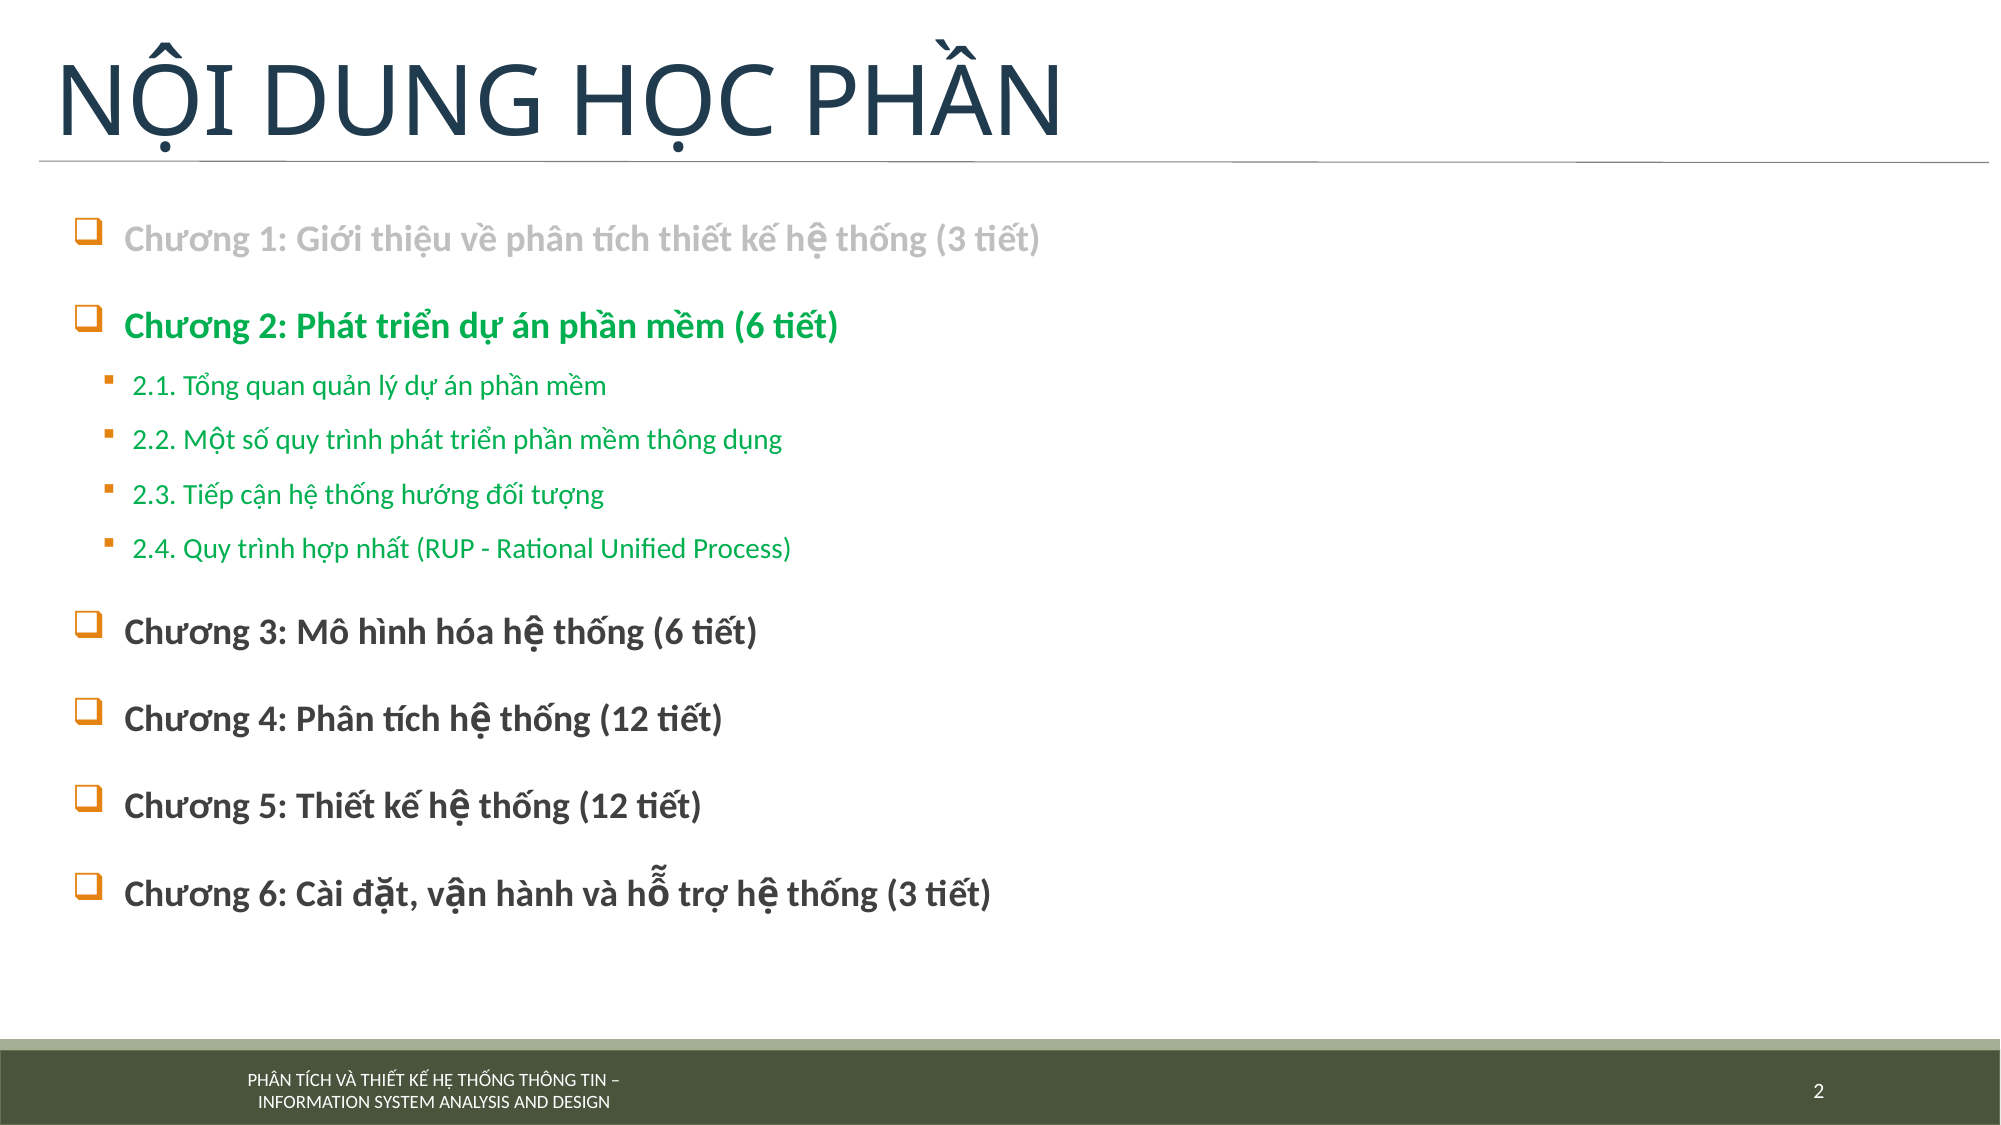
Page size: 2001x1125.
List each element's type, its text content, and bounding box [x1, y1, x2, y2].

list Chương 1: Giới thiệu về phân tích thiết kế hệ thống (3 tiết) Chương 2: Phát triển dự án phần mềm (6 tiết) 2.1. Tổng quan quản lý dự án phần mềm 2.2. Một số quy trình phát triển phần mềm thông dụng 2.3. Tiếp cận hệ thống hướng đối tượng 2.4. Quy trình hợp nhất (RUP - Rational Unified Process) Chương 3: Mô hình hóa hệ thống (6 tiết) Chương 4: Phân tích hệ thống (12 tiết) Chương 5: Thiết kế hệ thống (12 tiết) Chương 6: Cài đặt, vận hành và hỗ̃ trợ hệ thống (3 tiết) [39, 197, 1990, 1028]
title NỘI DUNG HỌC PHẦN [39, 47, 1990, 163]
slide_number 2 [1624, 1059, 1840, 1120]
